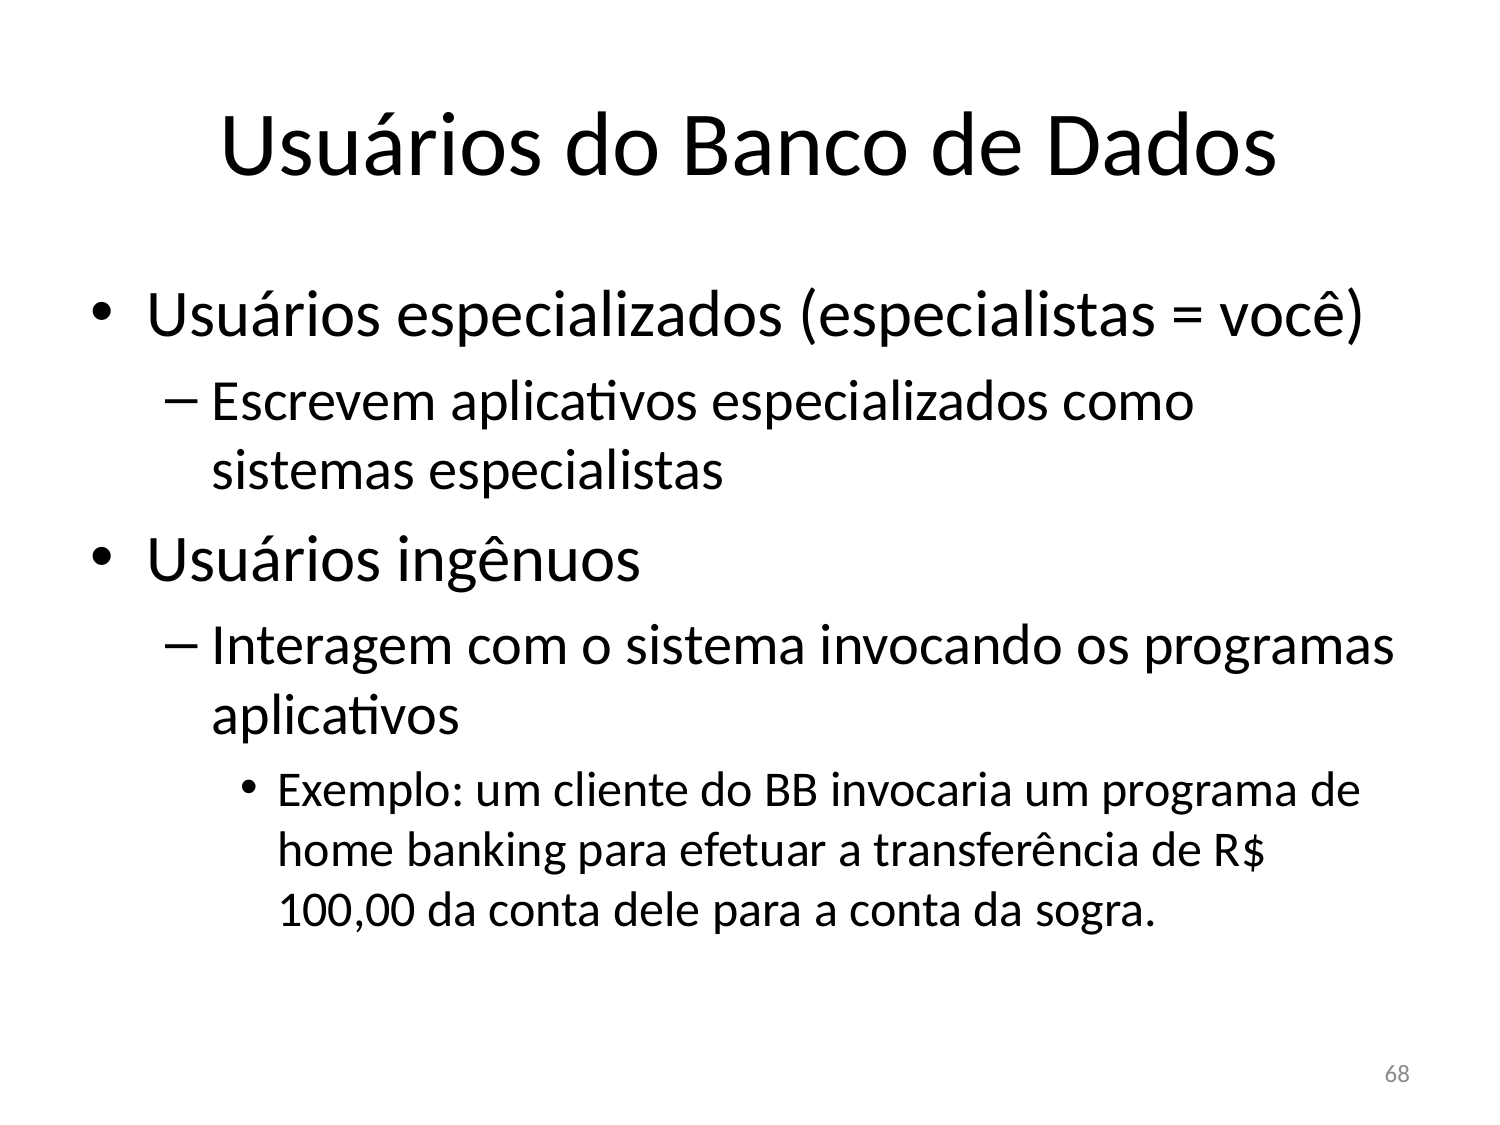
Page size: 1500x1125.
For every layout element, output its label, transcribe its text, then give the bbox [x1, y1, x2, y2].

title Usuários do Banco de Dados [75, 45, 1425, 233]
list Usuários especializados (especialistas = você) Escrevem aplicativos especializados como sistemas especialistas Usuários ingênuos Interagem com o sistema invocando os programas aplicativos Exemplo: um cliente do BB invocaria um programa de home banking para efetuar a transferência de R$ 100,00 da conta dele para a conta da sogra. [75, 262, 1425, 1005]
slide_number 68 [1074, 1042, 1425, 1103]
